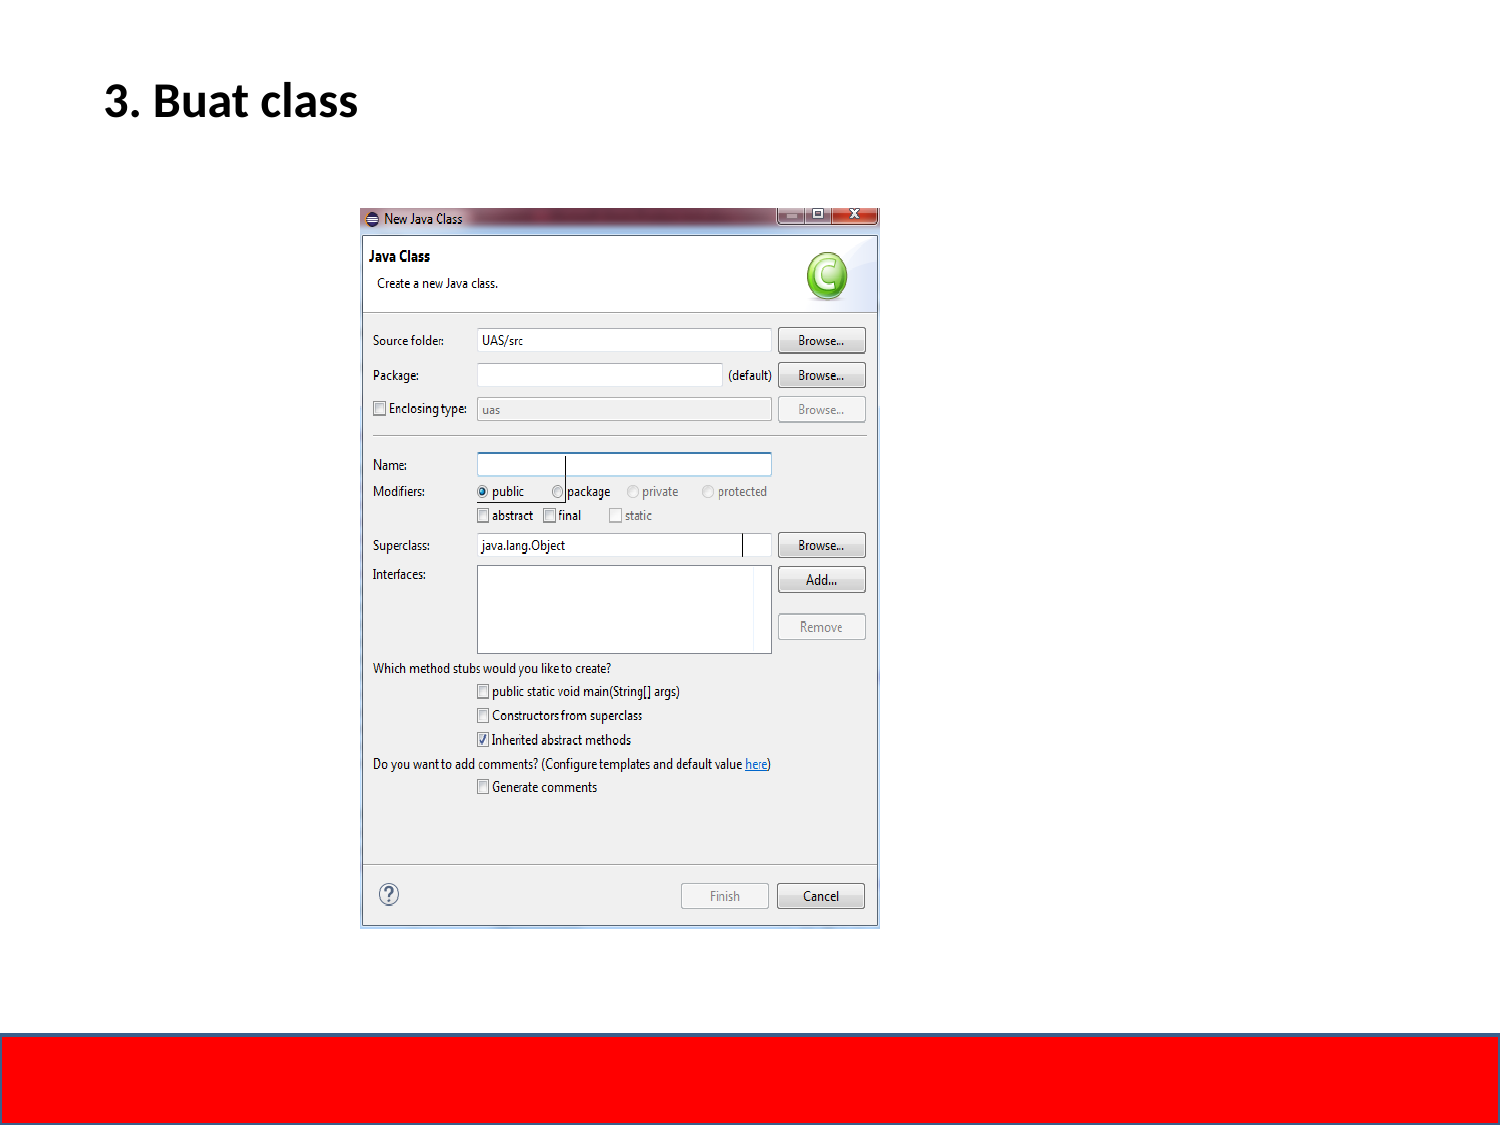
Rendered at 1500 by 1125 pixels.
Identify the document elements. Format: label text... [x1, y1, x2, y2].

picture [359, 207, 881, 929]
text_box 3. Buat class [88, 60, 538, 181]
text_box [0, 1033, 1500, 1125]
